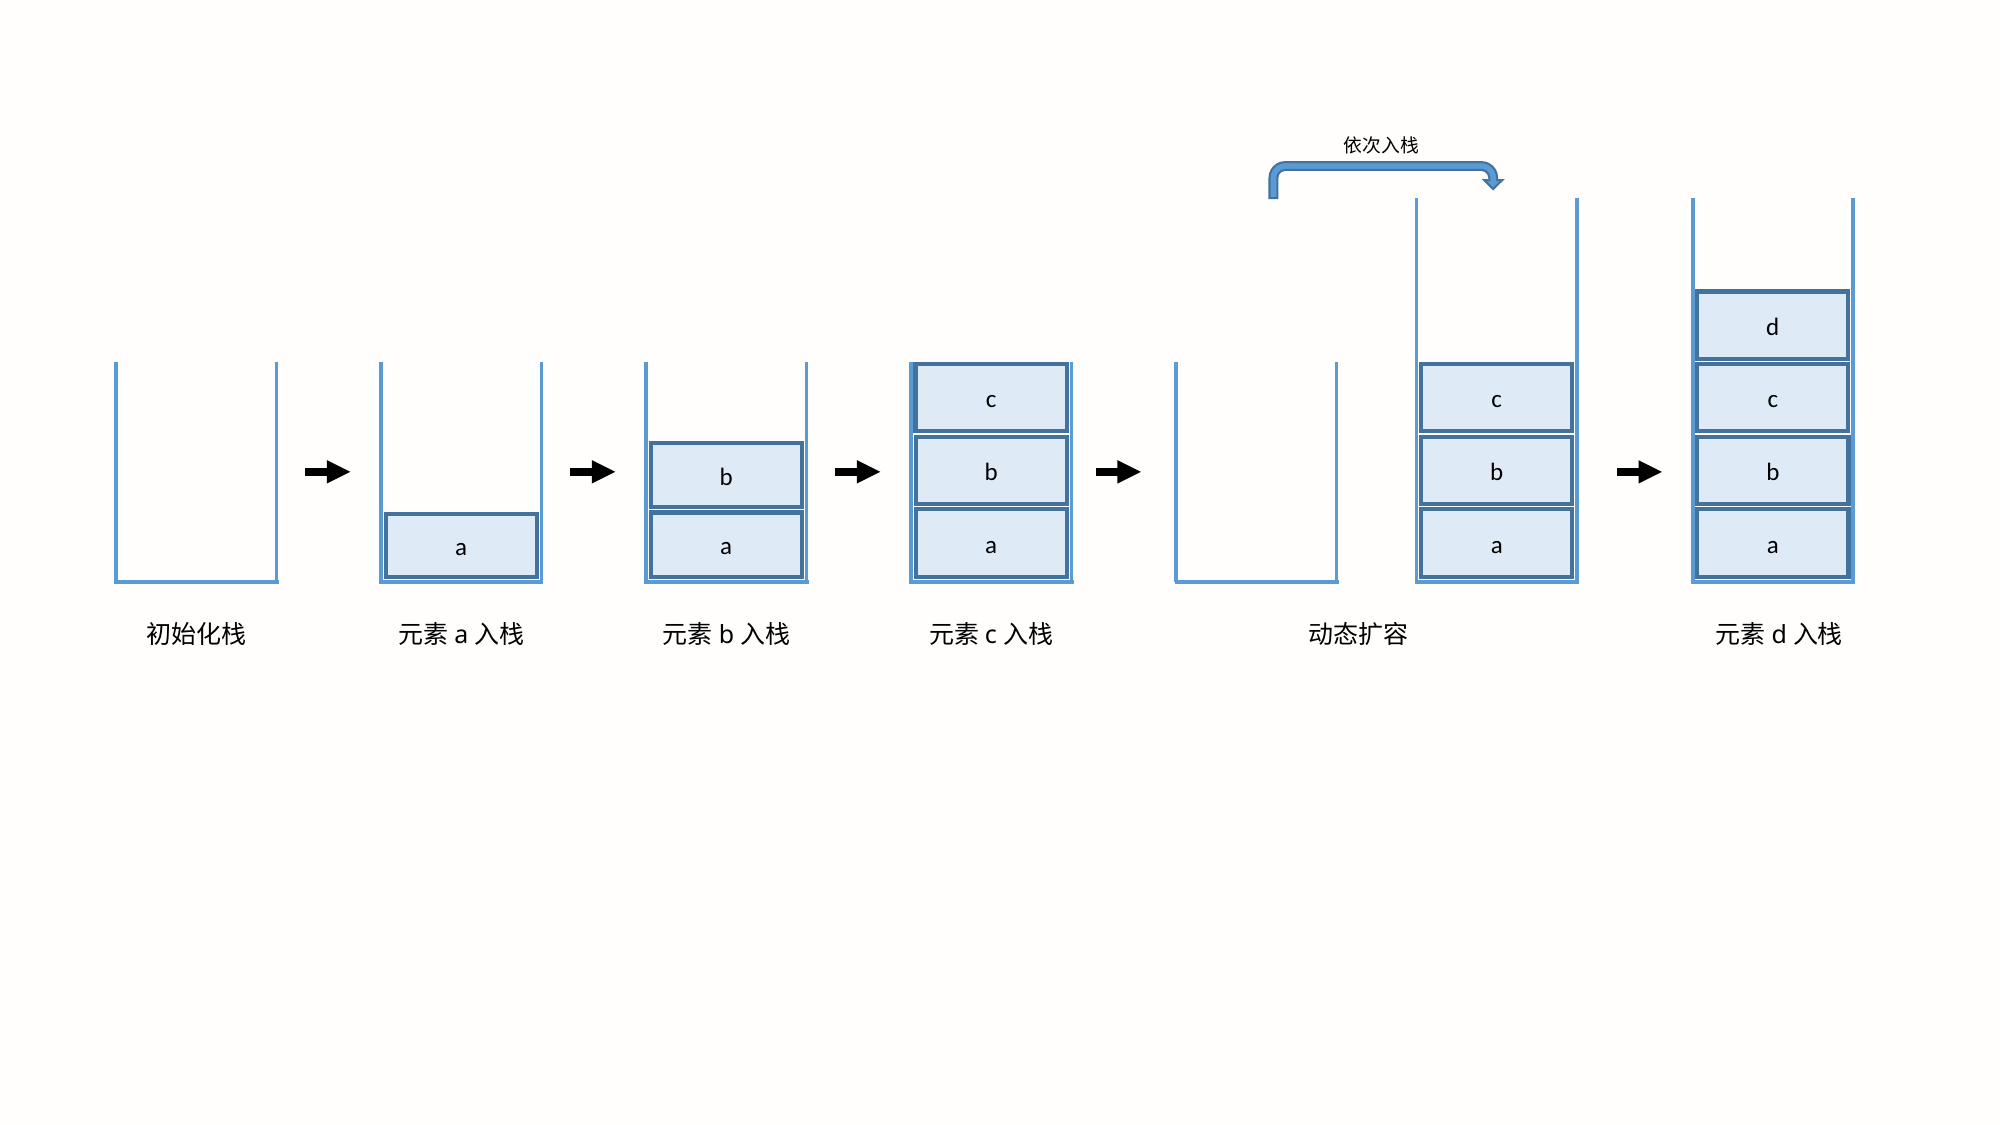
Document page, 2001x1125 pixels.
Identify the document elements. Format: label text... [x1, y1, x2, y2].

text_box 动态扩容 [1294, 610, 1424, 656]
text_box 初始化栈 [131, 610, 262, 656]
text_box [1268, 161, 1505, 200]
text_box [1616, 197, 1856, 656]
text_box 依次入栈 [1329, 126, 1434, 164]
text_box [1174, 361, 1339, 582]
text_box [835, 361, 1074, 656]
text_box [1414, 197, 1579, 583]
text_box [304, 361, 544, 656]
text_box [114, 361, 279, 582]
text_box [570, 361, 809, 656]
